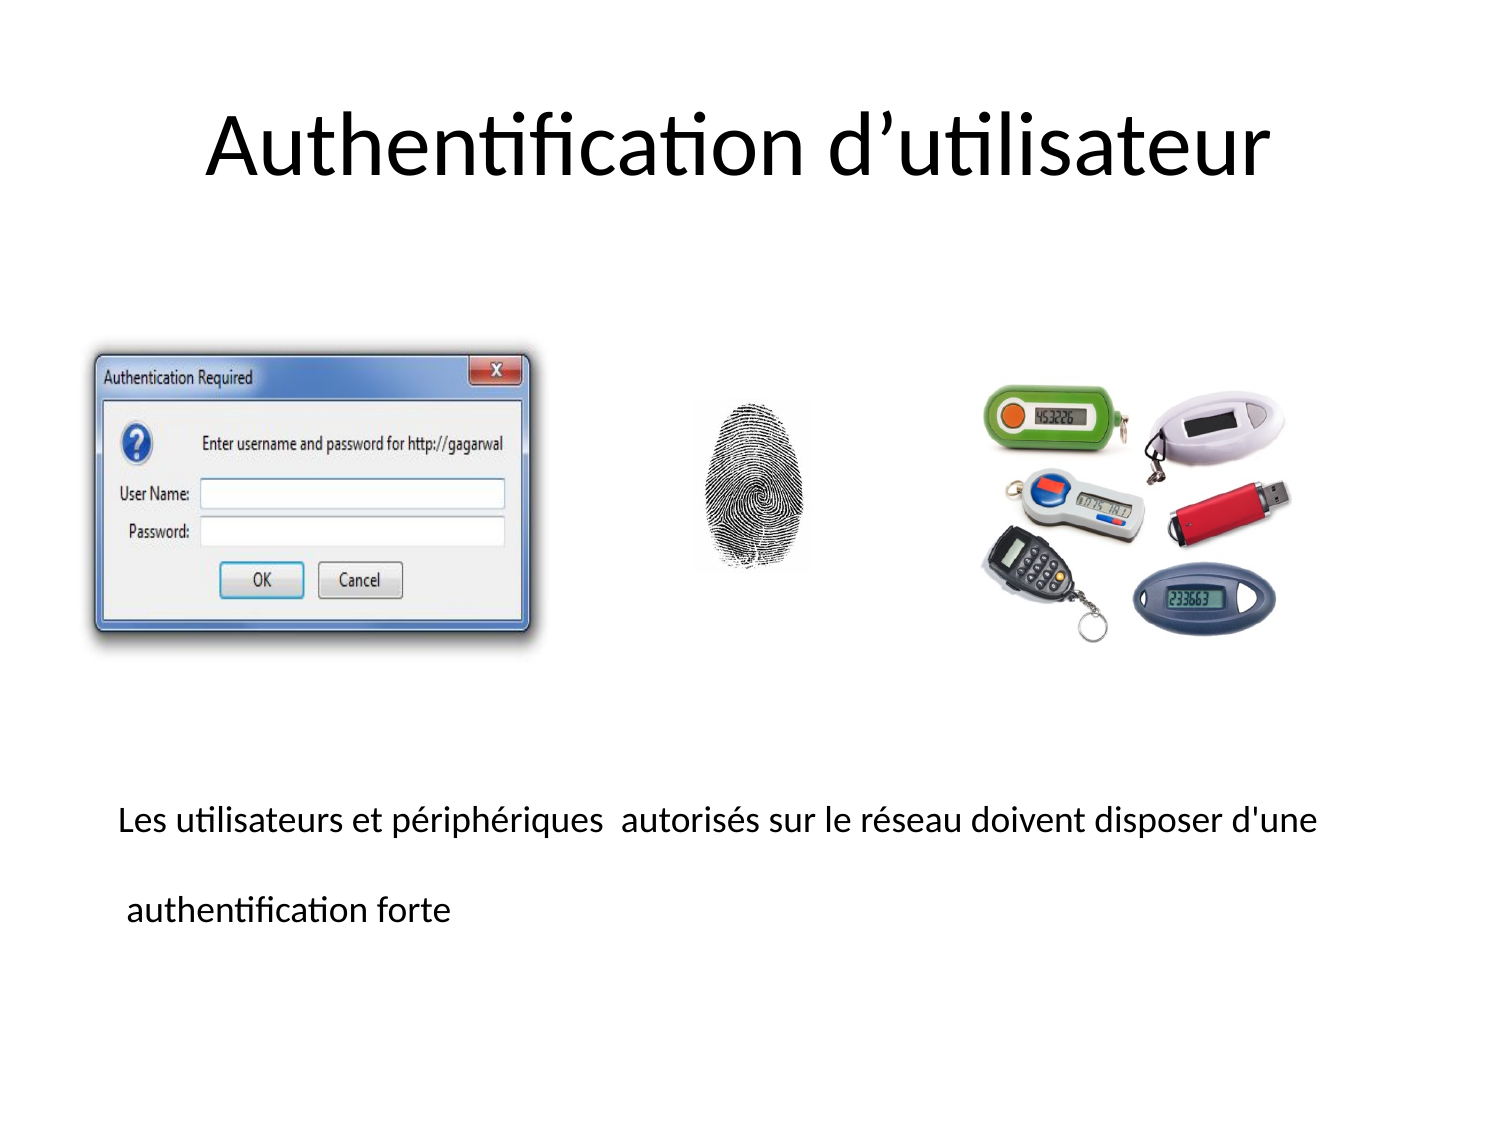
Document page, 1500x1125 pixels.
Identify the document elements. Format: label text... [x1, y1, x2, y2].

picture [974, 374, 1301, 645]
picture [694, 399, 812, 573]
title Authentification d’utilisateur [75, 45, 1425, 233]
text_box Les utilisateurs et périphériques autorisés sur le réseau doivent disposer d'une authentification forte [103, 787, 1404, 938]
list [74, 323, 551, 670]
